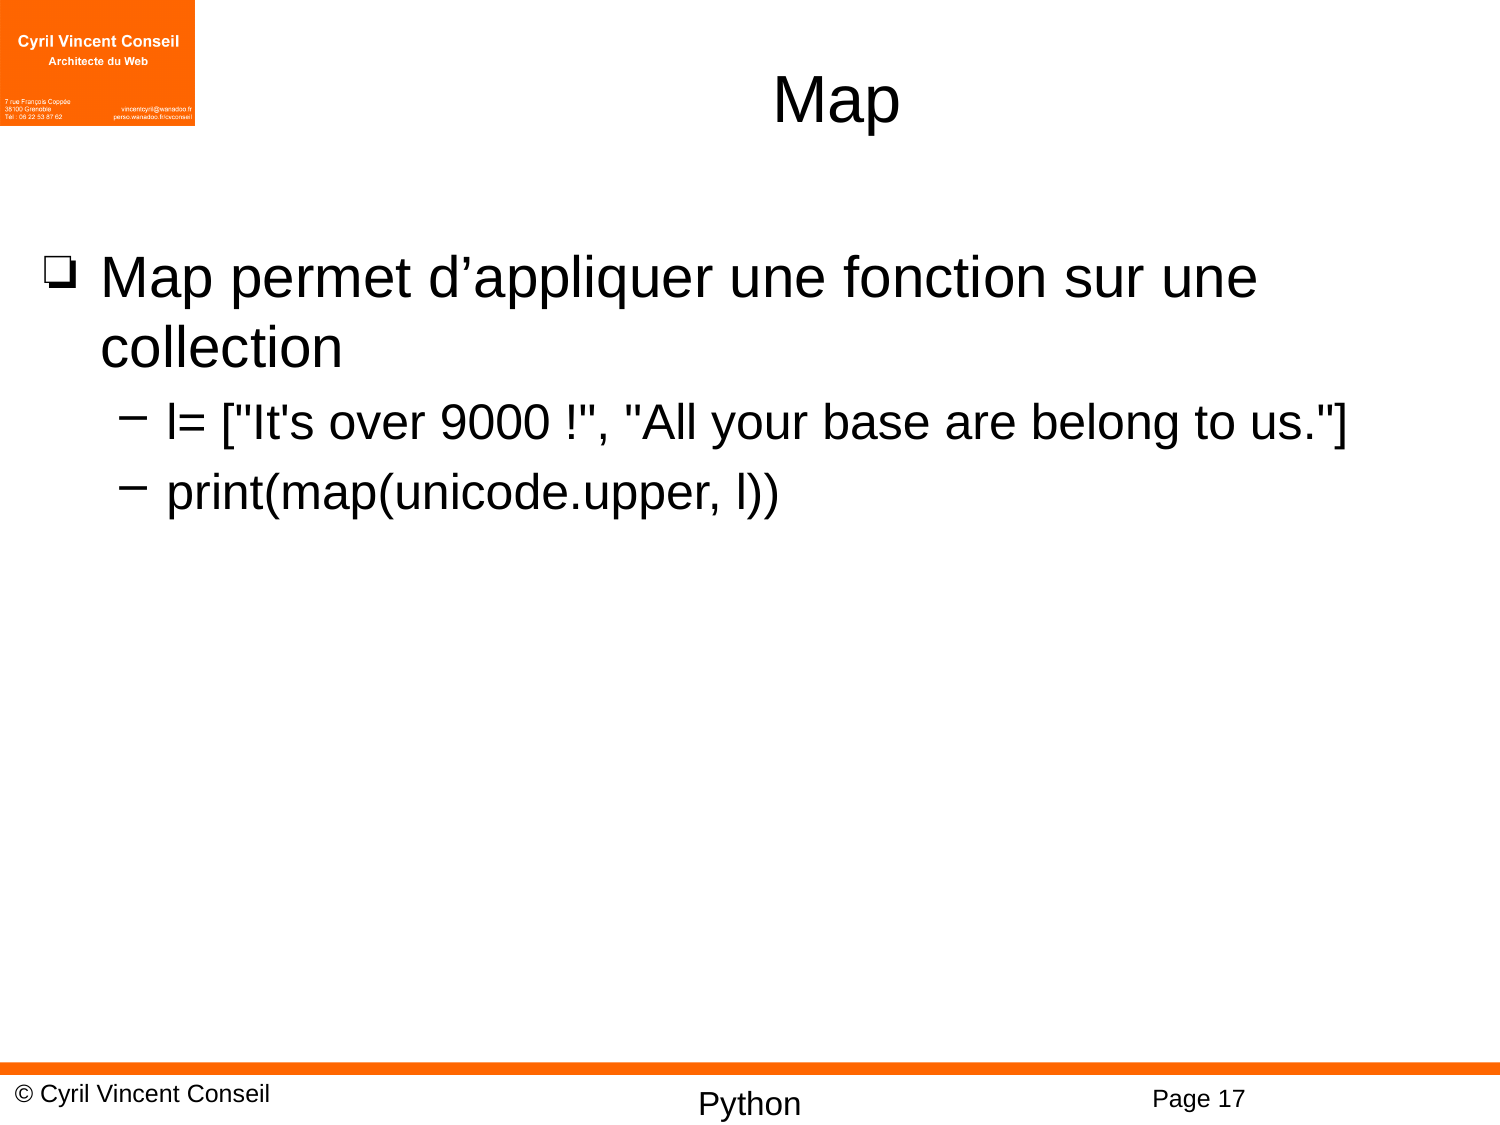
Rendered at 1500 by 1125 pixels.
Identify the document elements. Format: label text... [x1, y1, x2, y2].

picture [0, 0, 195, 126]
list Map permet d’appliquer une fonction sur une collection l= ["It's over 9000 !", "All your base are belong to us."] print(map(unicode.upper, l)) [29, 231, 1468, 1059]
title Map [194, 2, 1480, 190]
